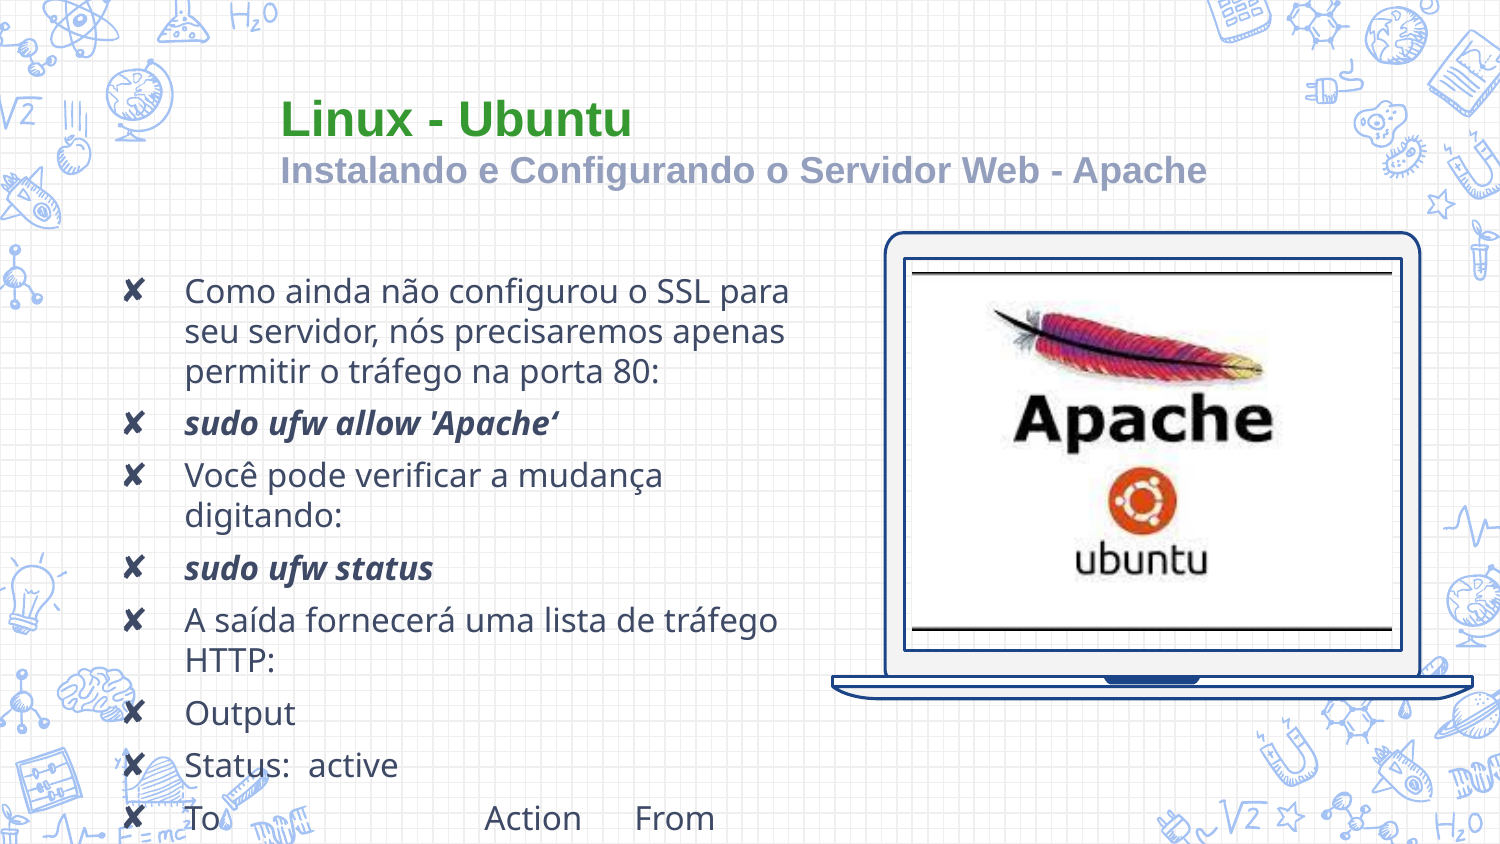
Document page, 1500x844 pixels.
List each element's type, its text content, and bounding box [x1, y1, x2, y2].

list Como ainda não configurou o SSL para seu servidor, nós precisaremos apenas permitir o tráfego na porta 80: sudo ufw allow 'Apache‘ Você pode verificar a mudança digitando: sudo ufw status A saída fornecerá uma lista de tráfego HTTP: Output Status: active To Action From Apache ALLOW Anywhere [94, 254, 833, 800]
text_box Linux - Ubuntu Instalando e Configurando o Servidor Web - Apache [265, 78, 1425, 233]
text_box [832, 232, 1473, 699]
